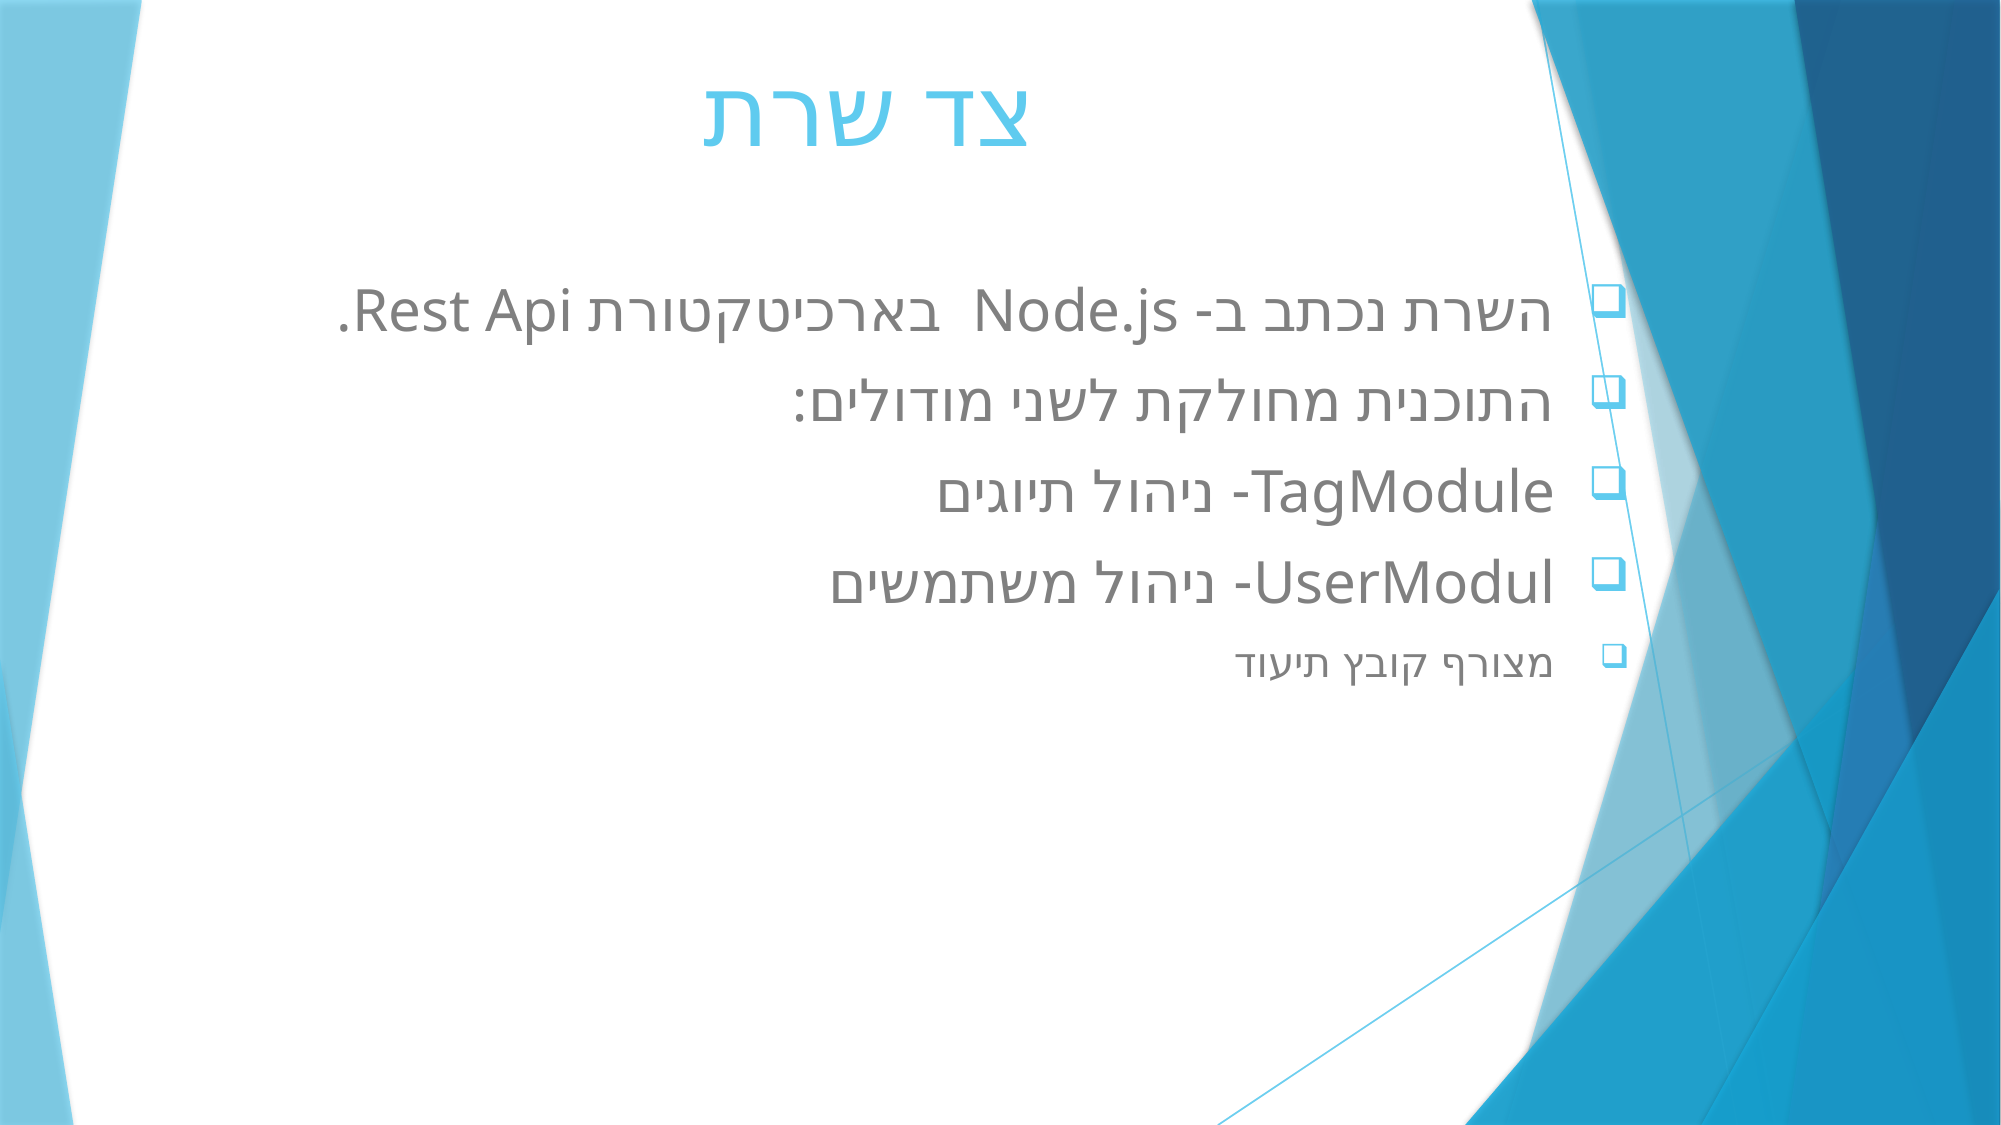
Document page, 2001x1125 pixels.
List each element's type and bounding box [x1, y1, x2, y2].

text_box [0, 0, 2000, 1125]
